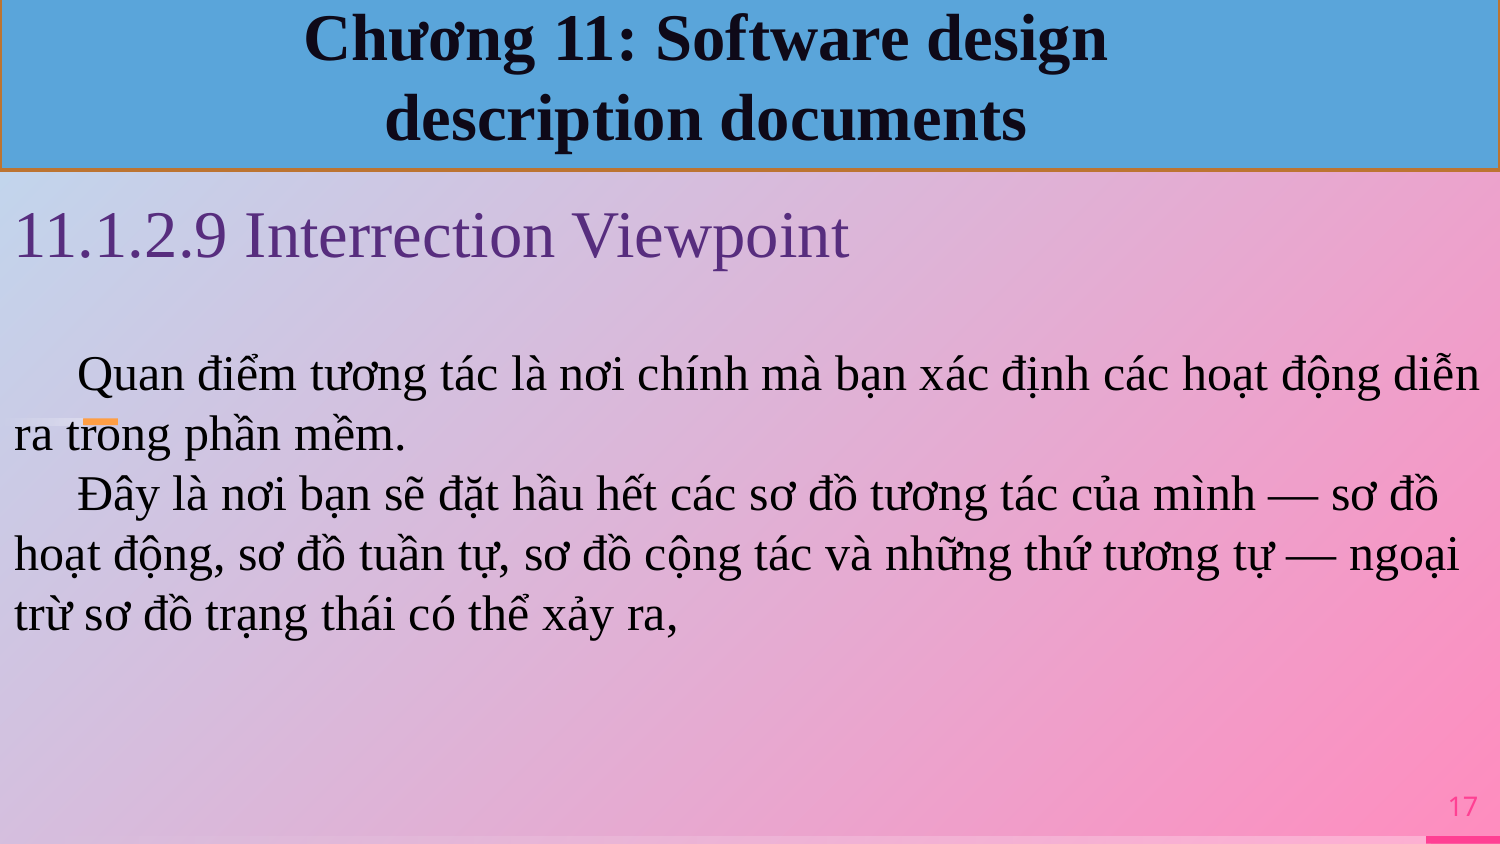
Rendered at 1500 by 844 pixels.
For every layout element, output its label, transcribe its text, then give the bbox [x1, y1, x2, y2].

text_box 11.1.2.9 Interrection Viewpoint [7, 163, 1368, 299]
slide_number 17 [1426, 779, 1500, 837]
text_box [0, 0, 1500, 172]
text_box Quan điểm tương tác là nơi chính mà bạn xác định các hoạt động diễn ra trong phần mềm. Đây là nơi bạn sẽ đặt hầu hết các sơ đồ tương tác của mình — sơ đồ hoạt động, sơ đồ tuần tự, sơ đồ cộng tác và những thứ tương tự — ngoại trừ sơ đồ trạng thái có thể xảy ra, [0, 333, 1500, 648]
text_box Chương 11: Software design description documents [160, 13, 1253, 134]
